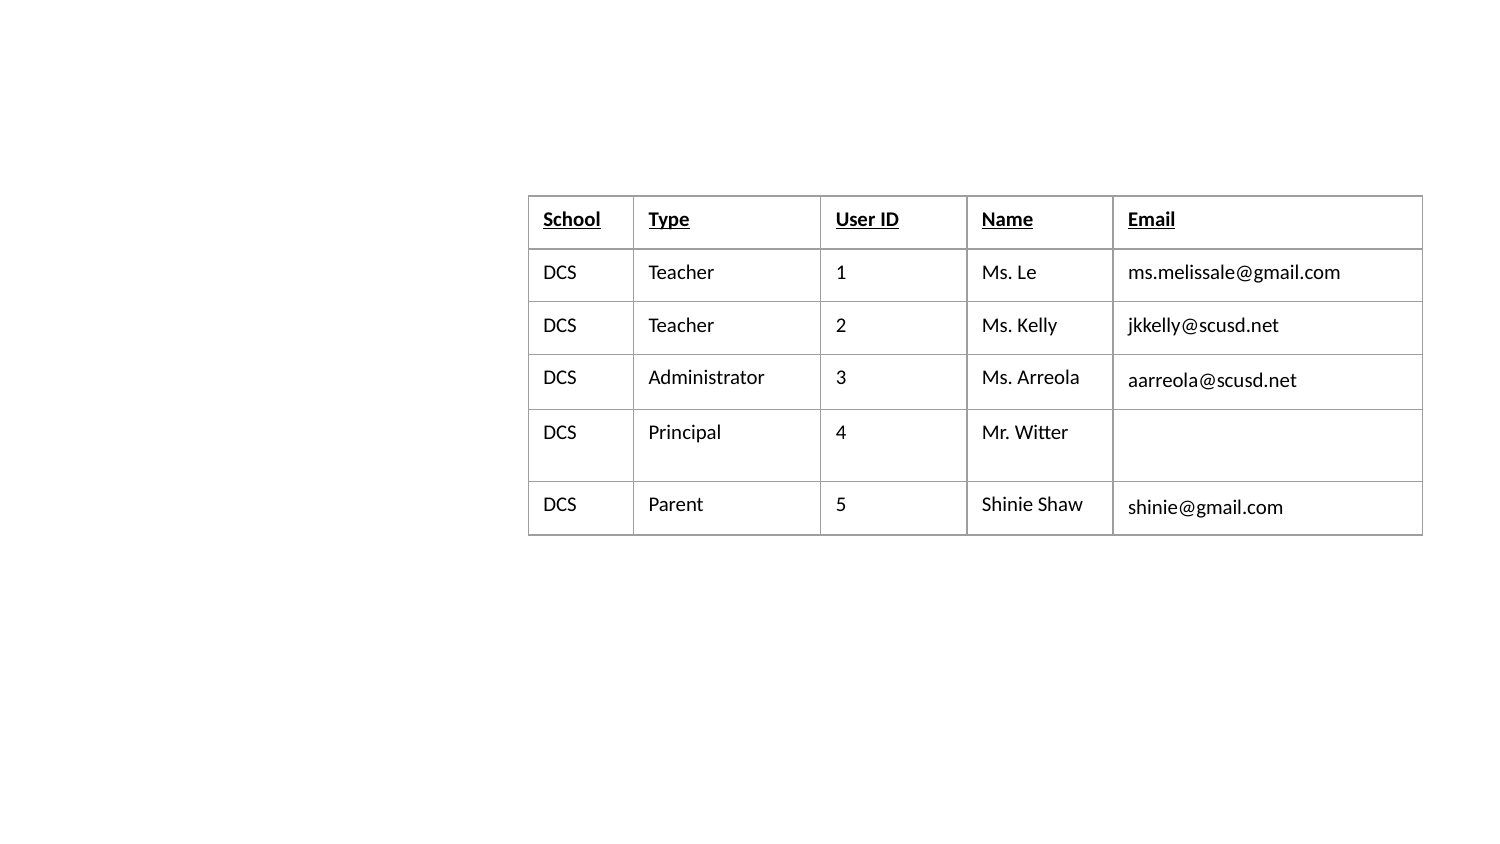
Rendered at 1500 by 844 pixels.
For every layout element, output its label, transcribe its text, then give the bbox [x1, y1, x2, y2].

table_cell DCS [529, 302, 633, 354]
table_cell 1 [821, 250, 966, 301]
table_cell DCS [529, 482, 633, 534]
table_header School [529, 197, 633, 248]
table_cell Principal [634, 410, 820, 481]
table_cell Parent [634, 482, 820, 534]
table_cell 3 [821, 355, 966, 409]
table_cell 5 [821, 482, 966, 534]
table_cell [1114, 410, 1422, 481]
table_header User ID [821, 197, 966, 248]
table_cell Ms. Kelly [968, 302, 1112, 354]
table_cell Shinie Shaw [968, 482, 1112, 534]
table_cell Administrator [634, 355, 820, 409]
table_header Email [1114, 197, 1422, 248]
table_cell DCS [529, 250, 633, 301]
table_cell Ms. Arreola [968, 355, 1112, 409]
table_header Type [634, 197, 820, 248]
table_cell jkkelly@scusd.net [1114, 302, 1422, 354]
table_cell Teacher [634, 302, 820, 354]
table_cell aarreola@scusd.net [1114, 355, 1422, 409]
table_cell Mr. Witter [968, 410, 1112, 481]
table_cell shinie@gmail.com [1114, 482, 1422, 534]
table_cell DCS [529, 410, 633, 481]
table_cell Teacher [634, 250, 820, 301]
table_header Name [968, 197, 1112, 248]
table_cell Ms. Le [968, 250, 1112, 301]
table_cell 2 [821, 302, 966, 354]
table_cell DCS [529, 355, 633, 409]
table_cell 4 [821, 410, 966, 481]
table_cell ms.melissale@gmail.com [1114, 250, 1422, 301]
